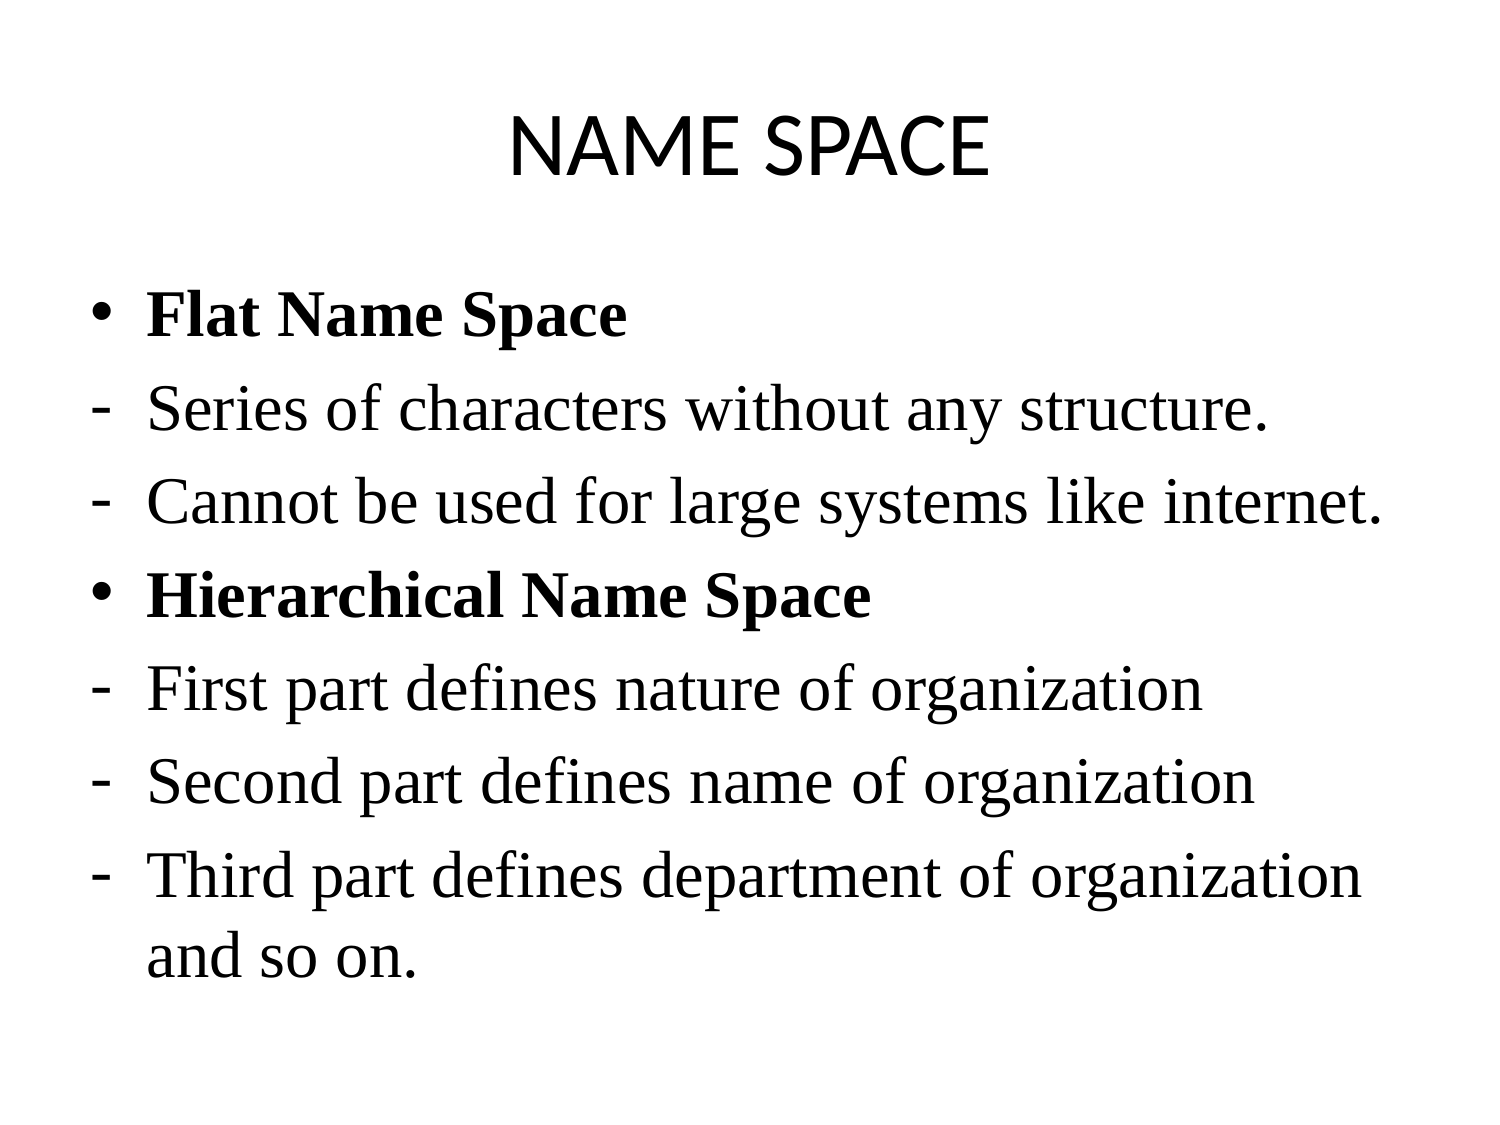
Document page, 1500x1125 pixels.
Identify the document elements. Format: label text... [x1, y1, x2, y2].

title NAME SPACE [75, 45, 1425, 233]
list Flat Name Space Series of characters without any structure. Cannot be used for large systems like internet. Hierarchical Name Space First part defines nature of organization Second part defines name of organization Third part defines department of organization and so on. [75, 262, 1425, 1005]
